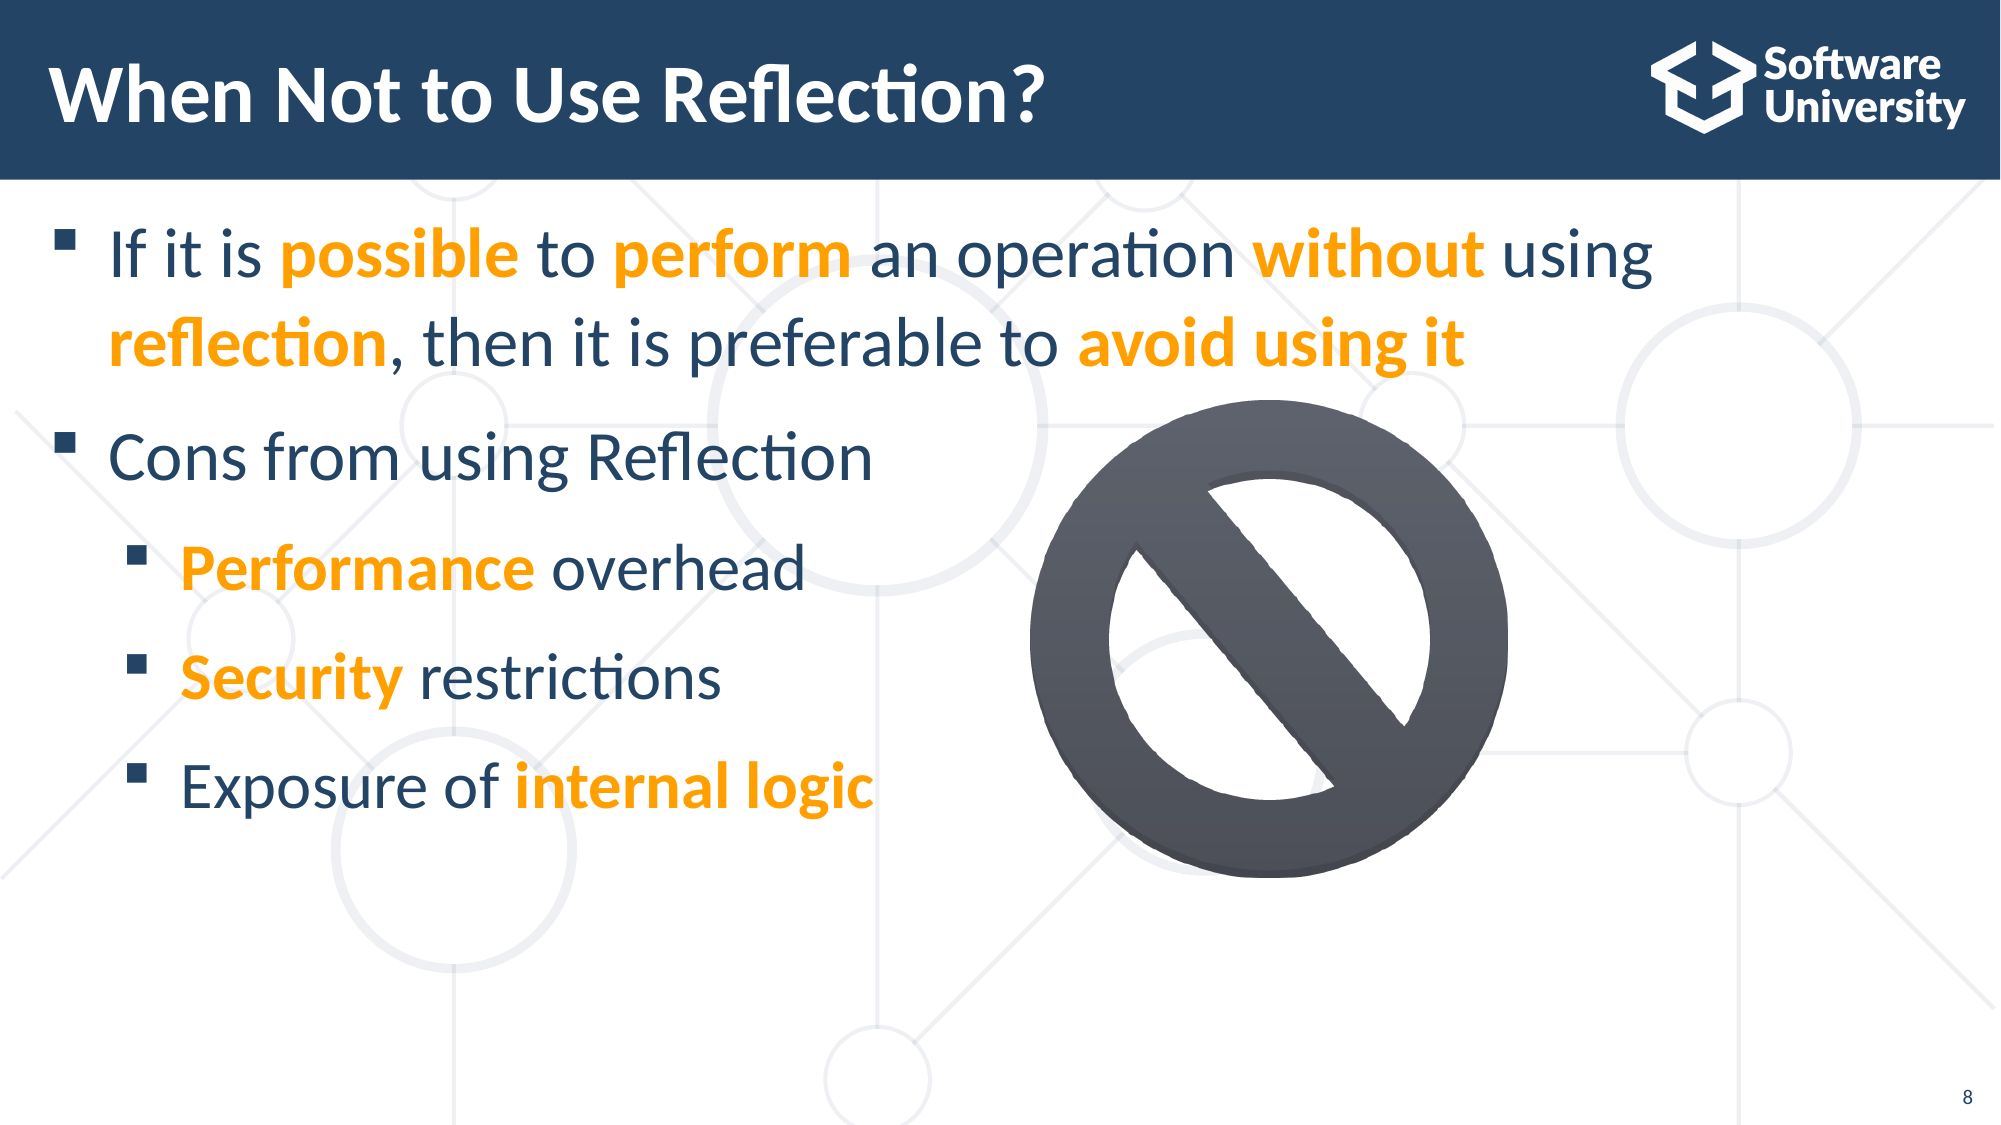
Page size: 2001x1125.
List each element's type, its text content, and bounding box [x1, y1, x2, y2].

picture [1030, 400, 1508, 878]
picture [1651, 41, 1966, 134]
slide_number 8 [1927, 1067, 1989, 1117]
list If it is possible to perform an operation without using reflection, then it is preferable to avoid using it Cons from using Reflection Performance overhead Security restrictions Exposure of internal logic [31, 196, 1970, 1104]
title When Not to Use Reflection? [31, 16, 1625, 162]
